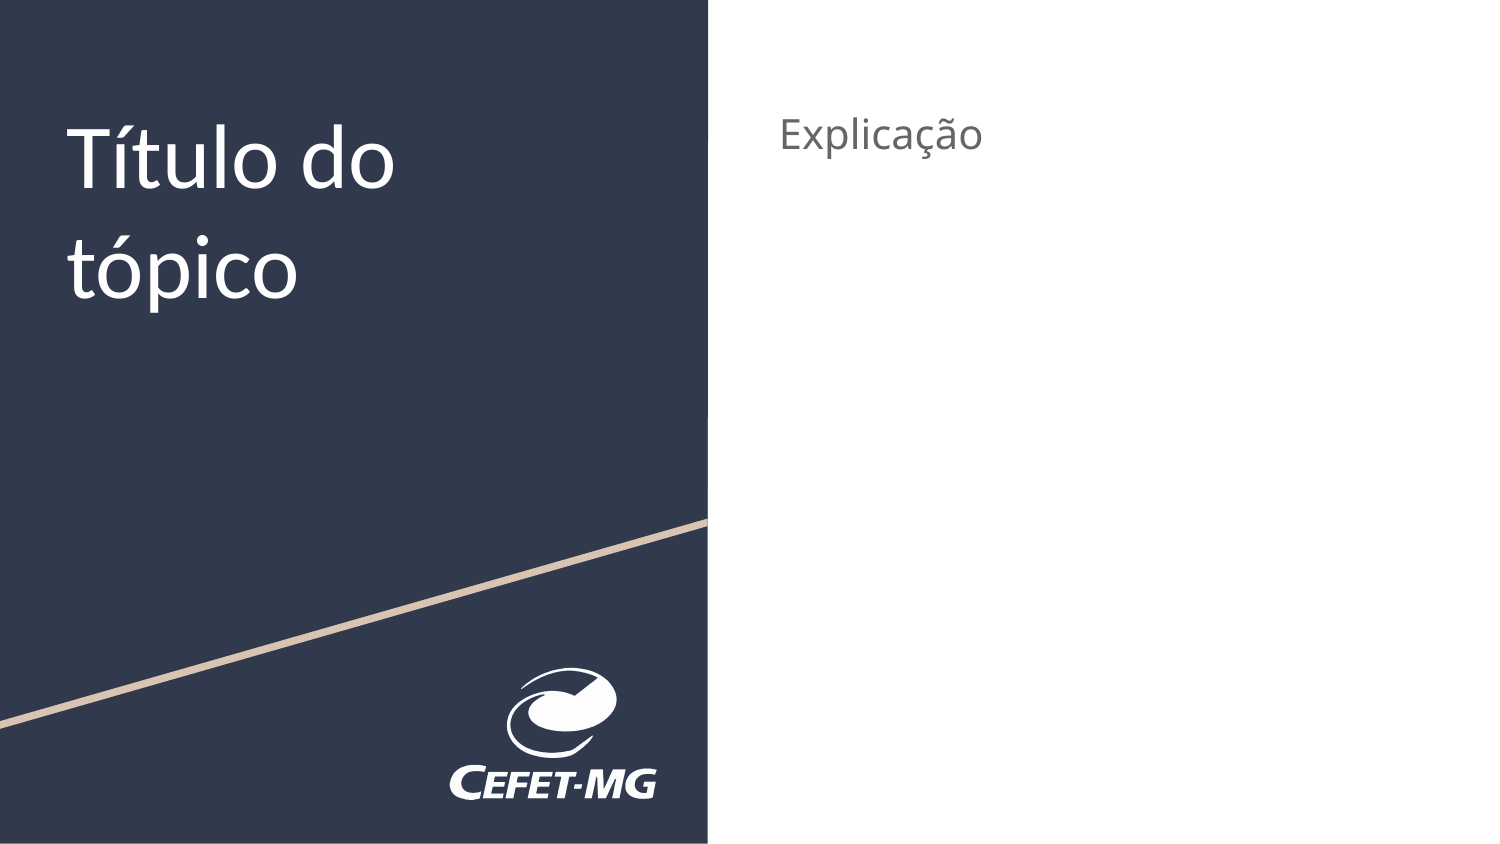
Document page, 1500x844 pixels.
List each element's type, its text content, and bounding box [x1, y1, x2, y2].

picture [446, 631, 660, 844]
title Título do tópico [51, 82, 660, 494]
list Explicação [763, 85, 1448, 758]
